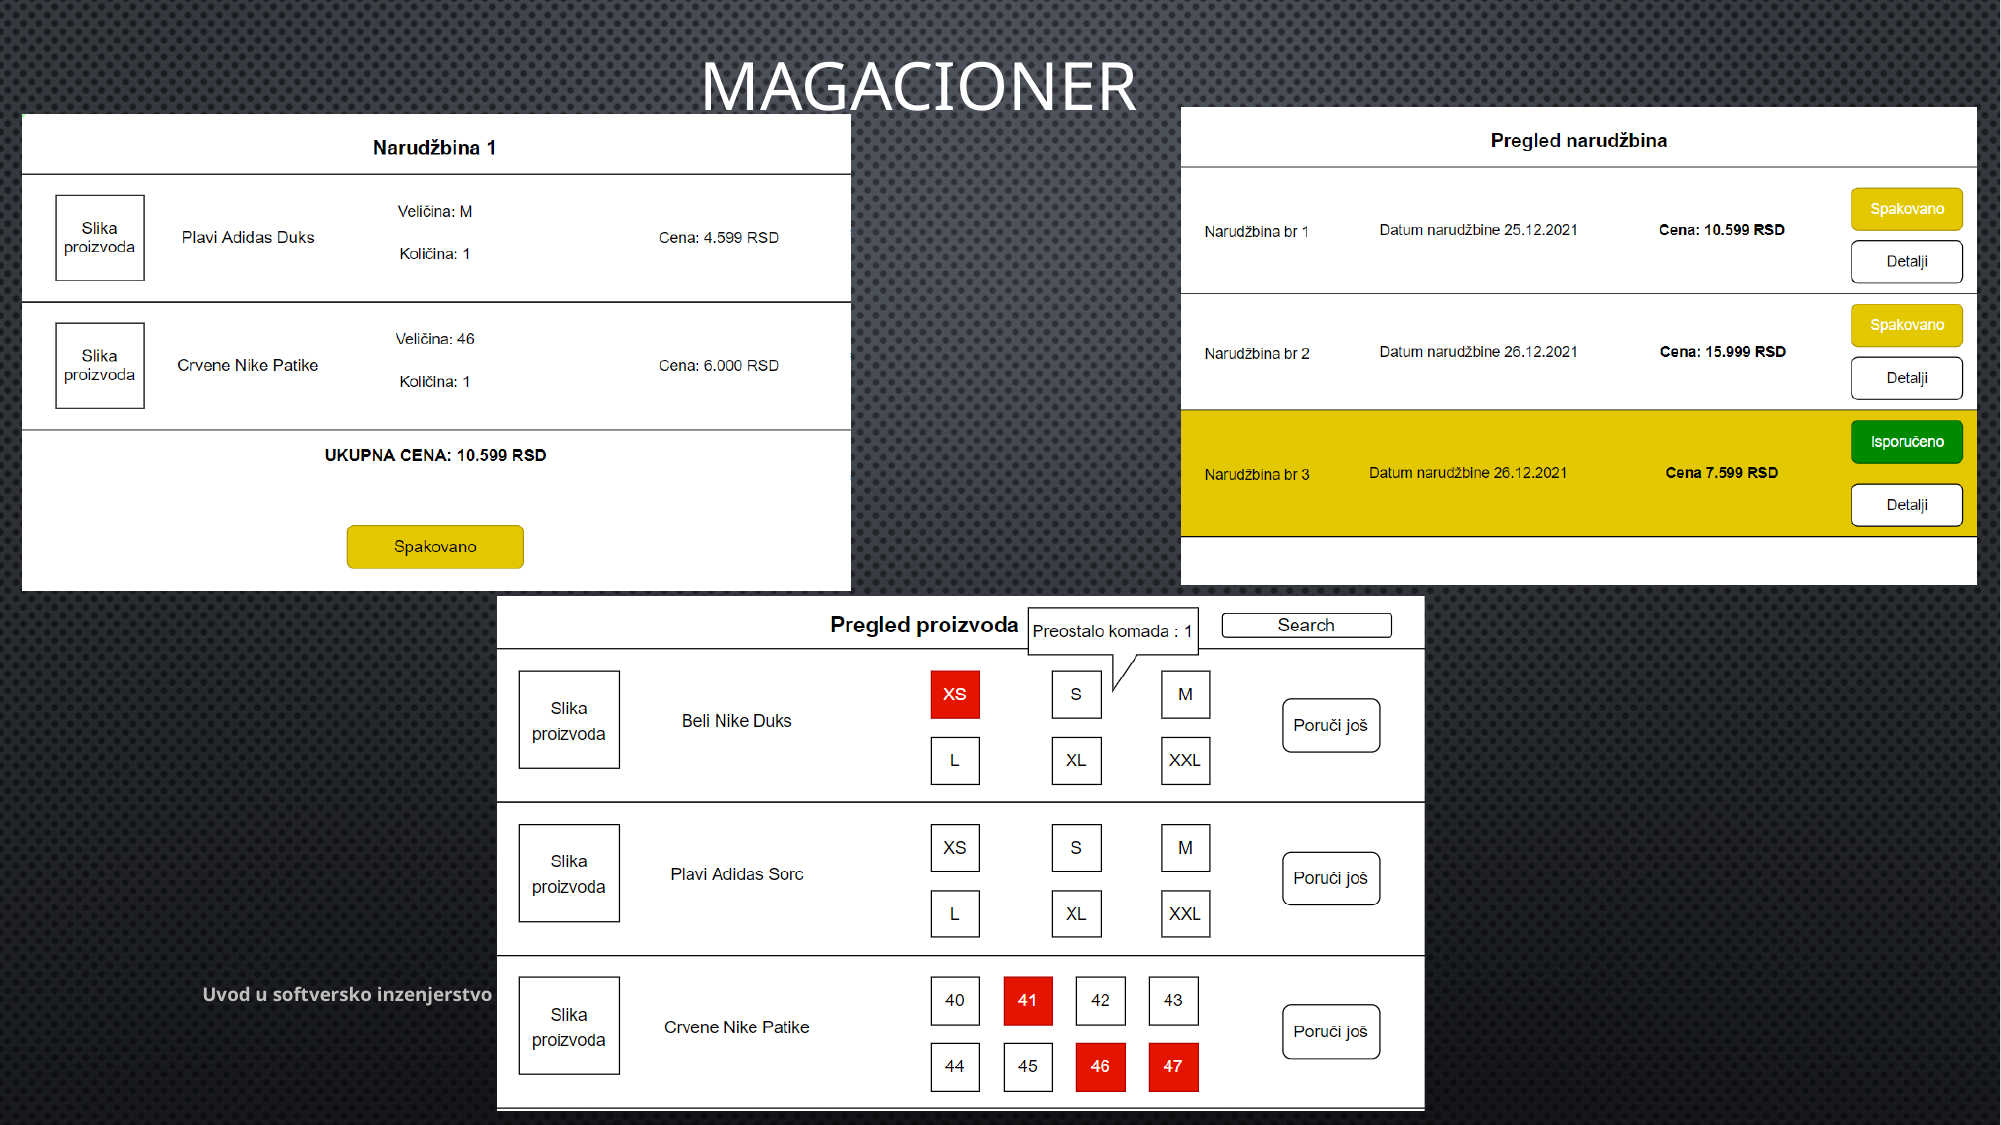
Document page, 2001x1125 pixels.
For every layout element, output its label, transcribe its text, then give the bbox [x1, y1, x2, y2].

picture [22, 114, 851, 591]
title MAGACIONER [187, 9, 1813, 158]
picture [1181, 107, 1978, 585]
footer Uvod u softversko inzenjerstvo [187, 965, 496, 1025]
picture [496, 596, 1425, 1111]
